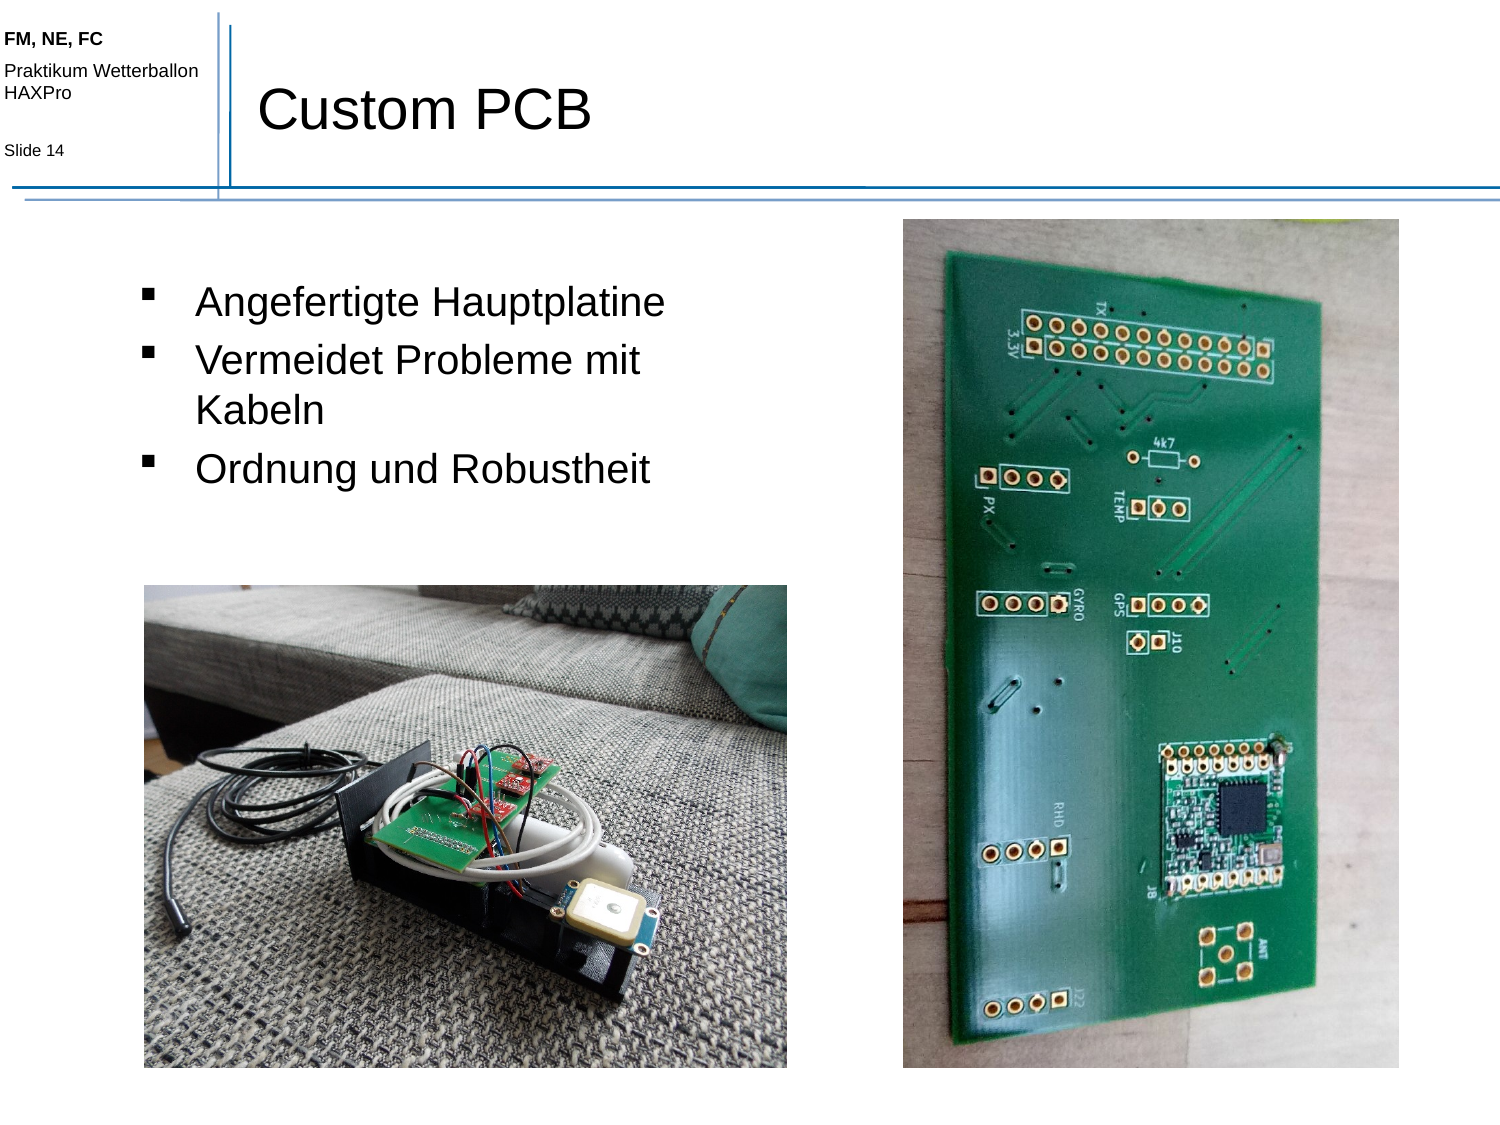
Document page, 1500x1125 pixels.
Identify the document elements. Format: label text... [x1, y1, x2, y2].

title Custom PCB [242, 37, 1483, 176]
picture [144, 585, 787, 1068]
picture [903, 219, 1399, 1068]
list Angefertigte Hauptplatine Vermeidet Probleme mit Kabeln Ordnung und Robustheit [123, 267, 714, 971]
